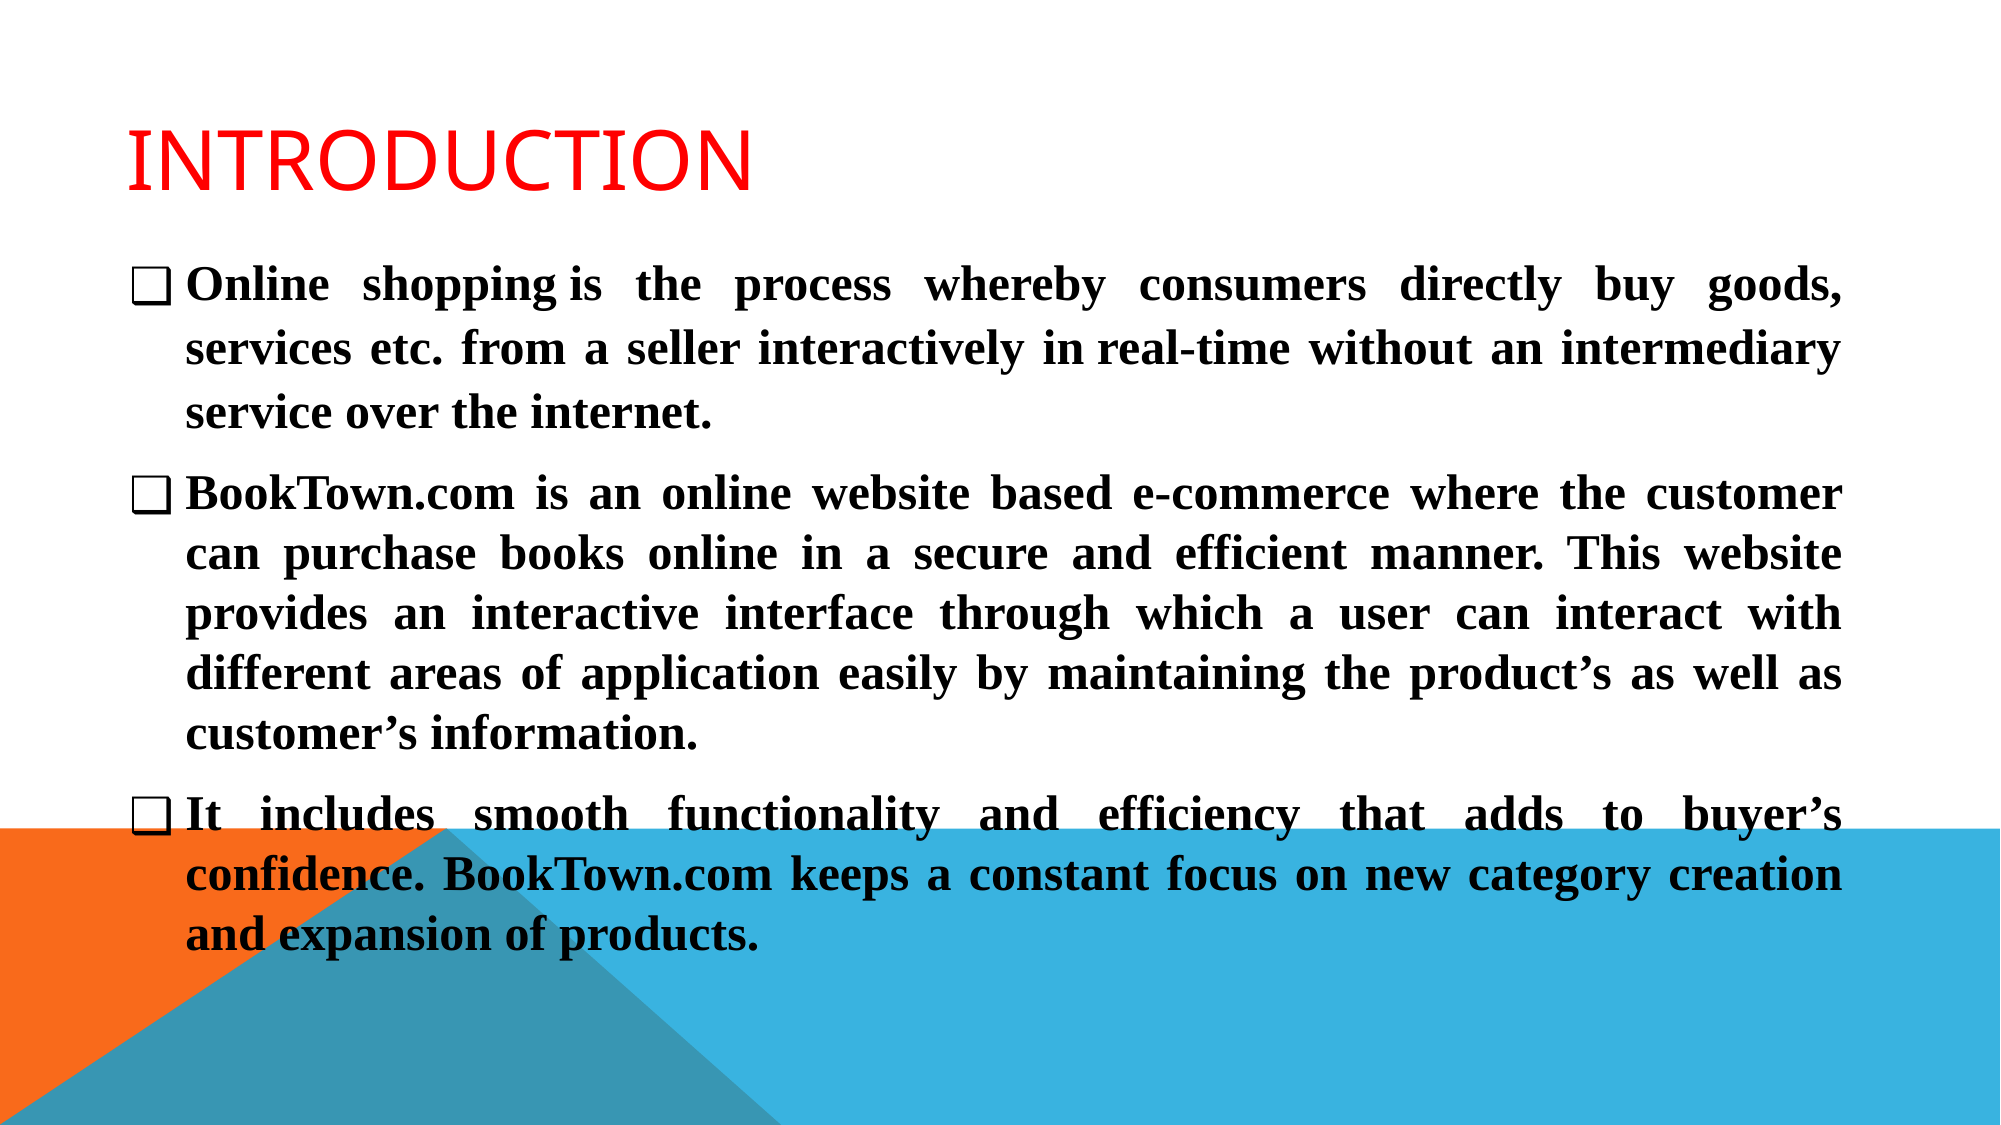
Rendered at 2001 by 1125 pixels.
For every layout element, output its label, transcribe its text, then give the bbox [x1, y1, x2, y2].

list Online shopping is the process whereby consumers directly buy goods, services etc. from a seller interactively in real-time without an intermediary service over the internet. BookTown.com is an online website based e-commerce where the customer can purchase books online in a secure and efficient manner. This website provides an interactive interface through which a user can interact with different areas of application easily by maintaining the product’s as well as customer’s information. It includes smooth functionality and efficiency that adds to buyer’s confidence. BookTown.com keeps a constant focus on new category creation and expansion of products. [114, 238, 1859, 969]
title Introduction [111, 99, 1522, 204]
